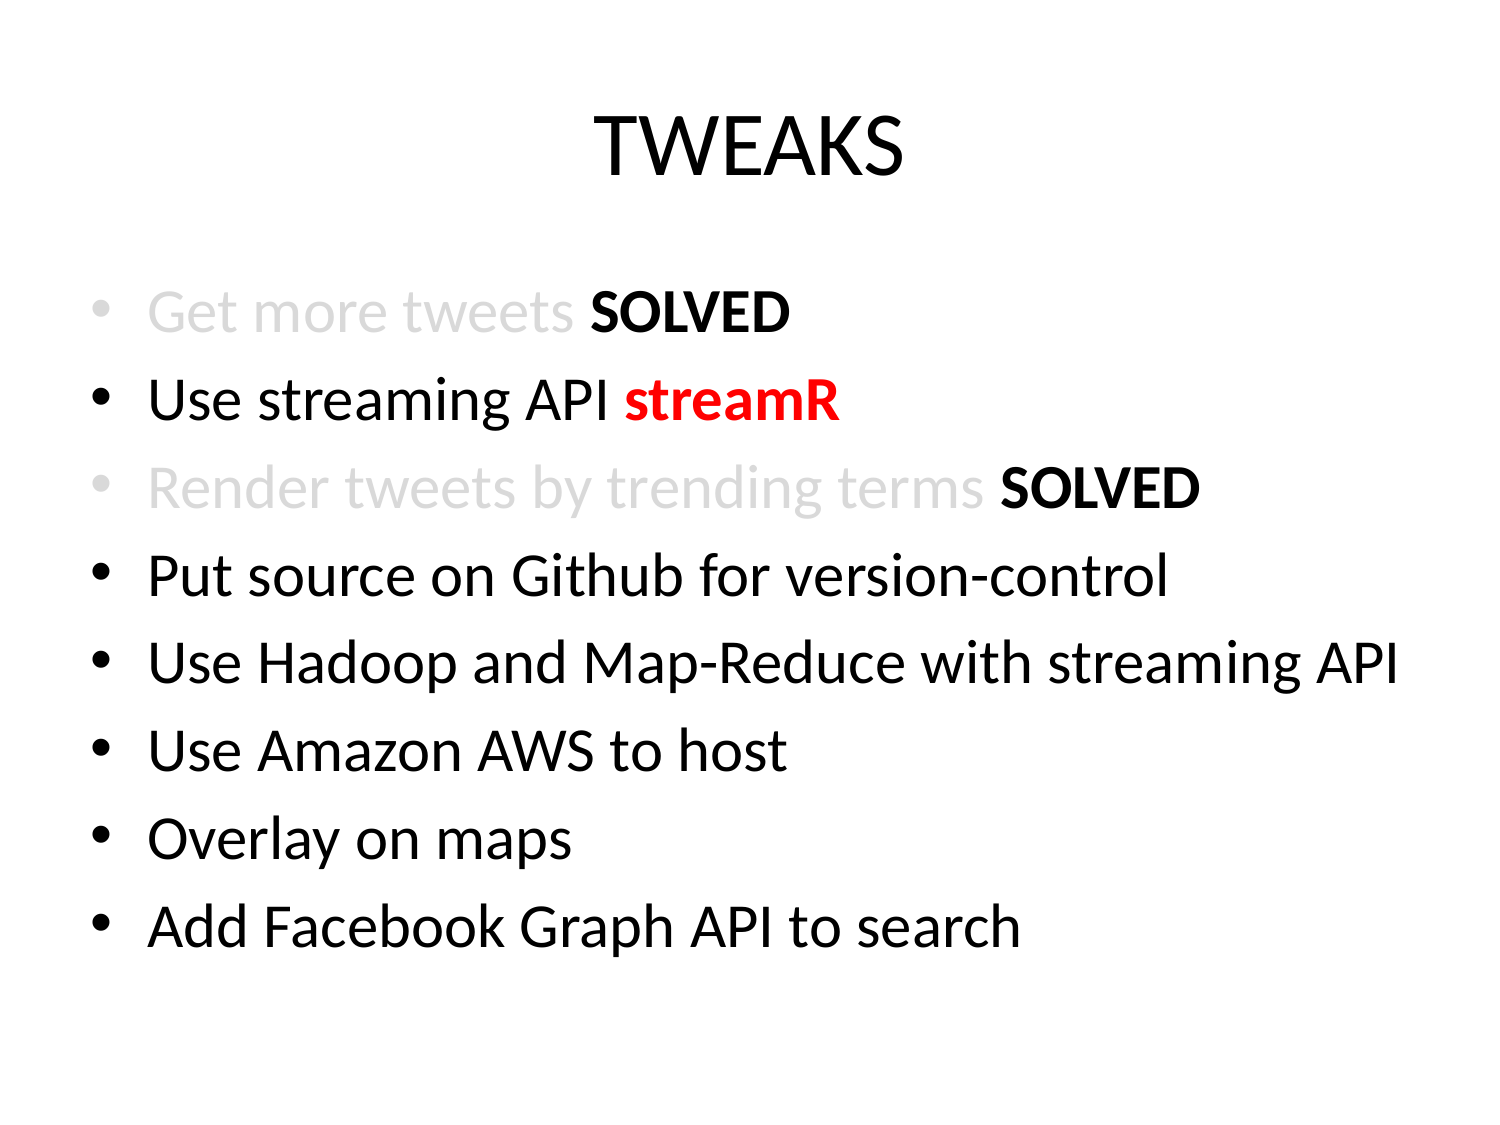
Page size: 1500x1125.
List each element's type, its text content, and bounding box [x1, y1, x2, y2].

list Get more tweets SOLVED Use streaming API streamR Render tweets by trending terms SOLVED Put source on Github for version-control Use Hadoop and Map-Reduce with streaming API Use Amazon AWS to host Overlay on maps Add Facebook Graph API to search [75, 262, 1425, 1005]
title TWEAKS [75, 45, 1425, 233]
